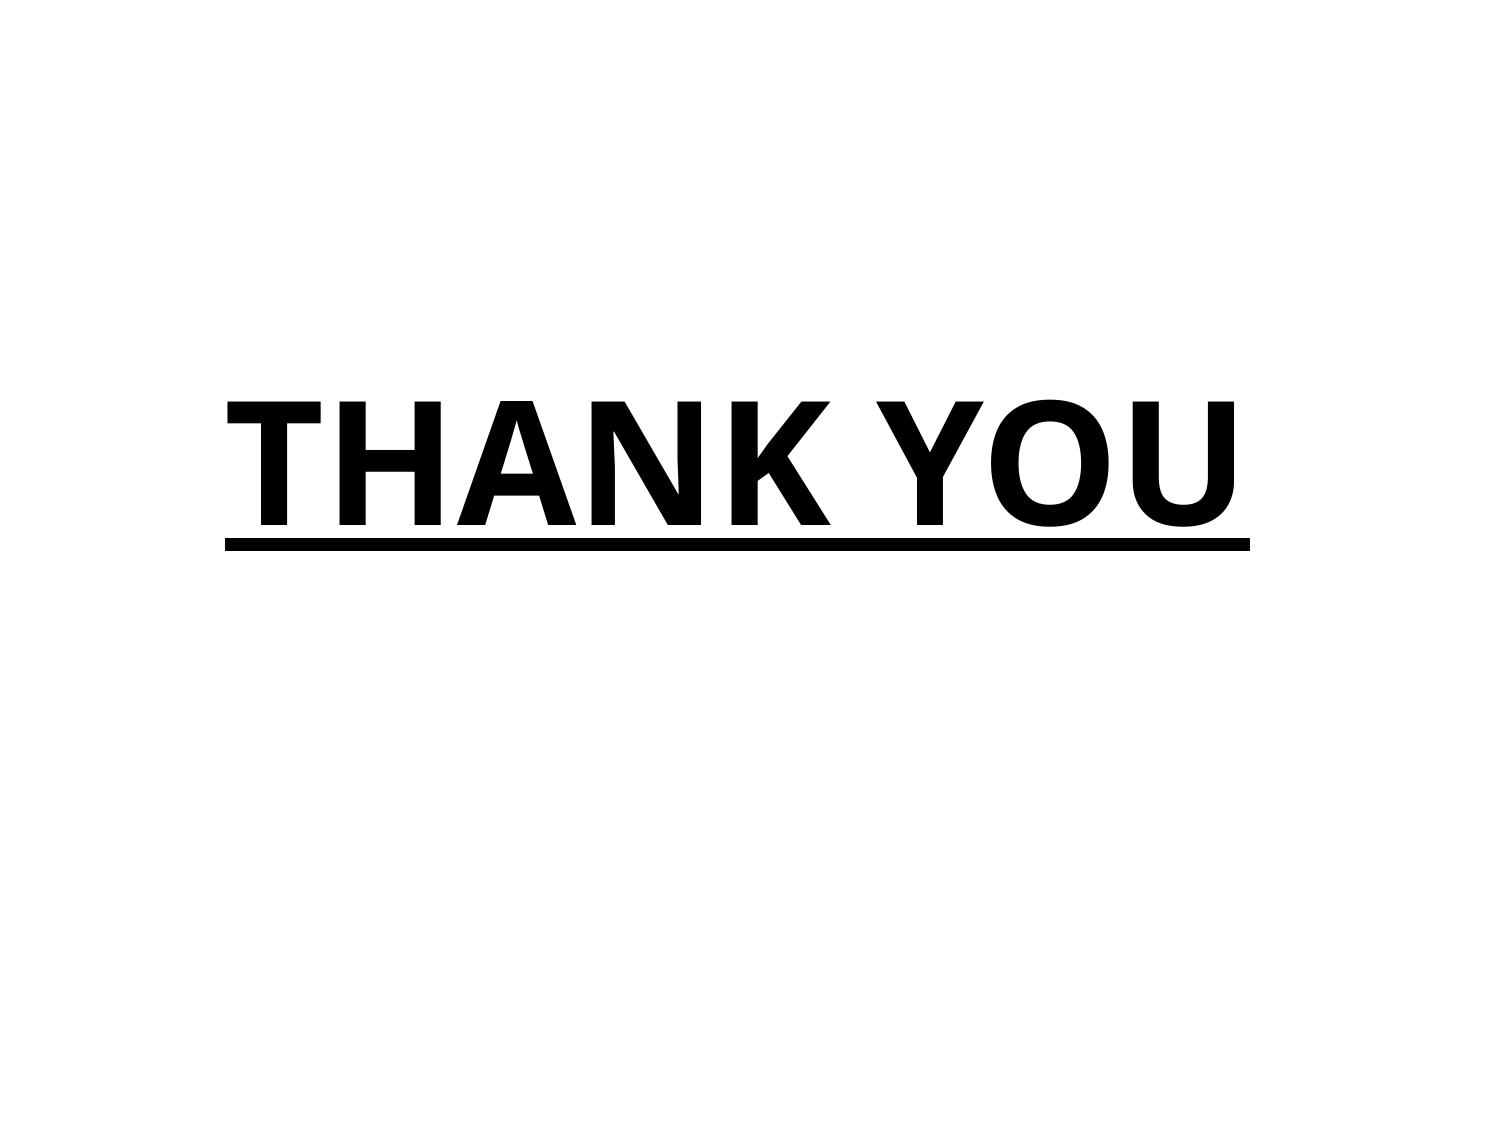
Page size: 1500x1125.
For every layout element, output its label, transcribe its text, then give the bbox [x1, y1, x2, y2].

title THANK YOU [125, 387, 1350, 525]
